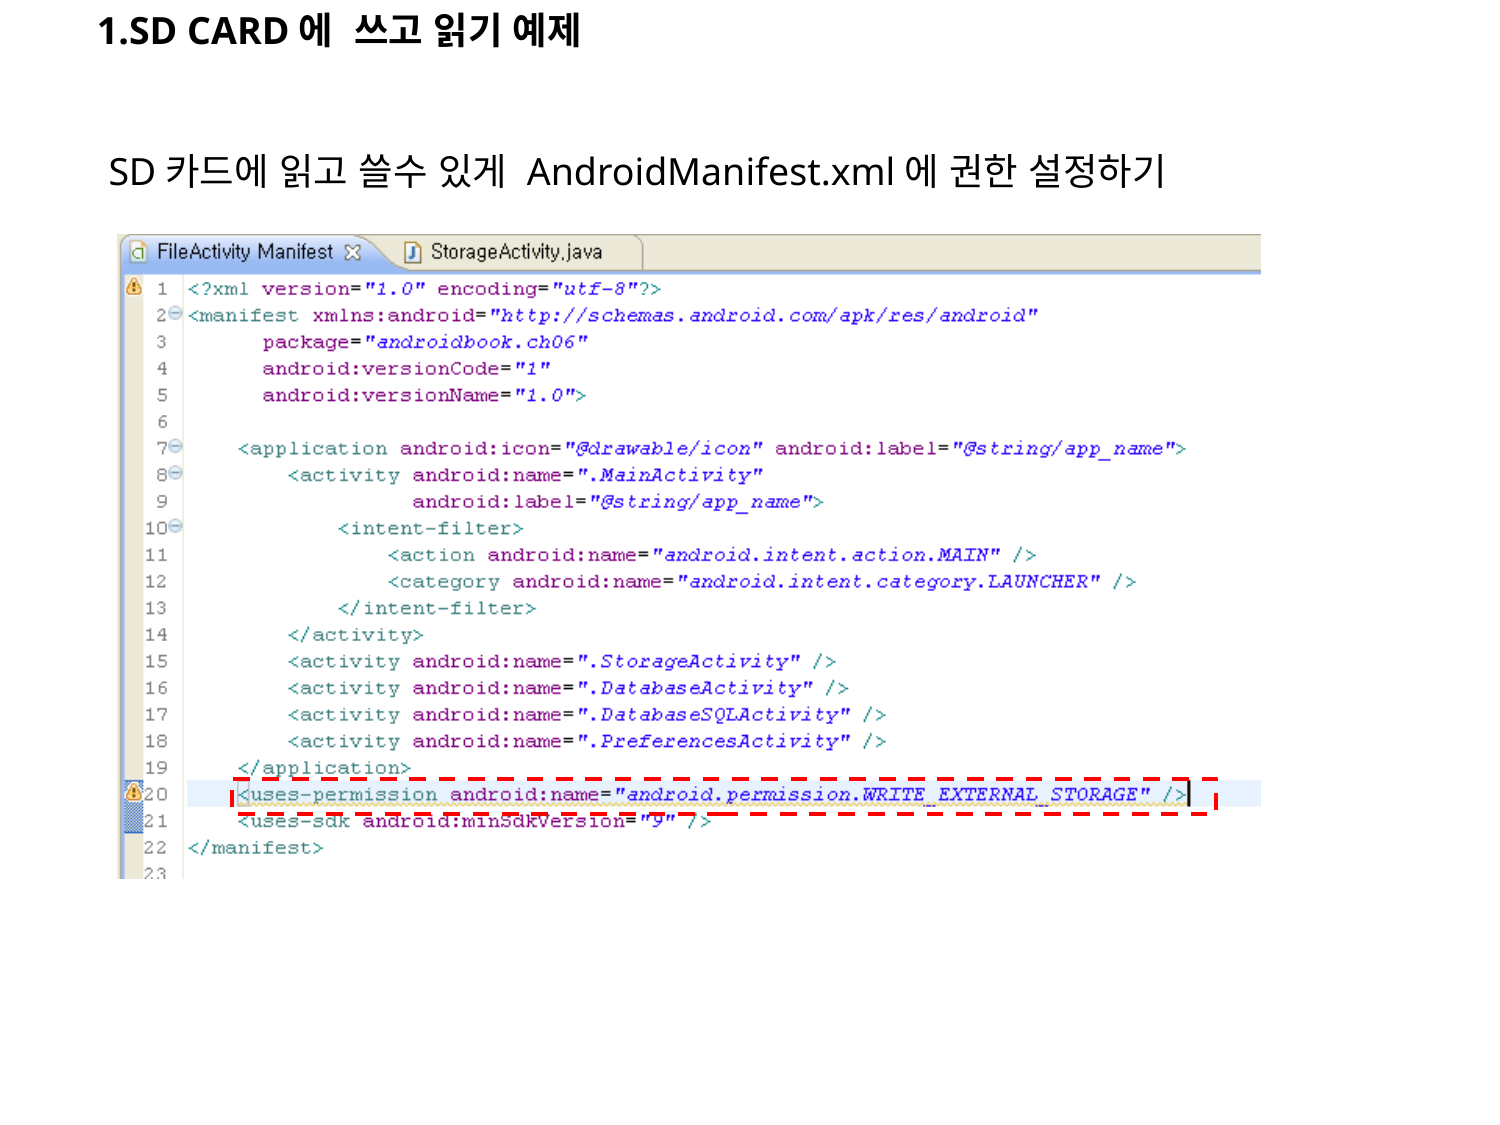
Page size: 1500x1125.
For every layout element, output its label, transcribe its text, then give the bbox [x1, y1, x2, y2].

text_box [116, 234, 1262, 879]
text_box 1.SD CARD에 쓰고 읽기 예제 [82, 0, 1348, 60]
text_box SD카드에 읽고 쓸수 있게 AndroidManifest.xml에 권한 설정하기 [93, 140, 1395, 201]
